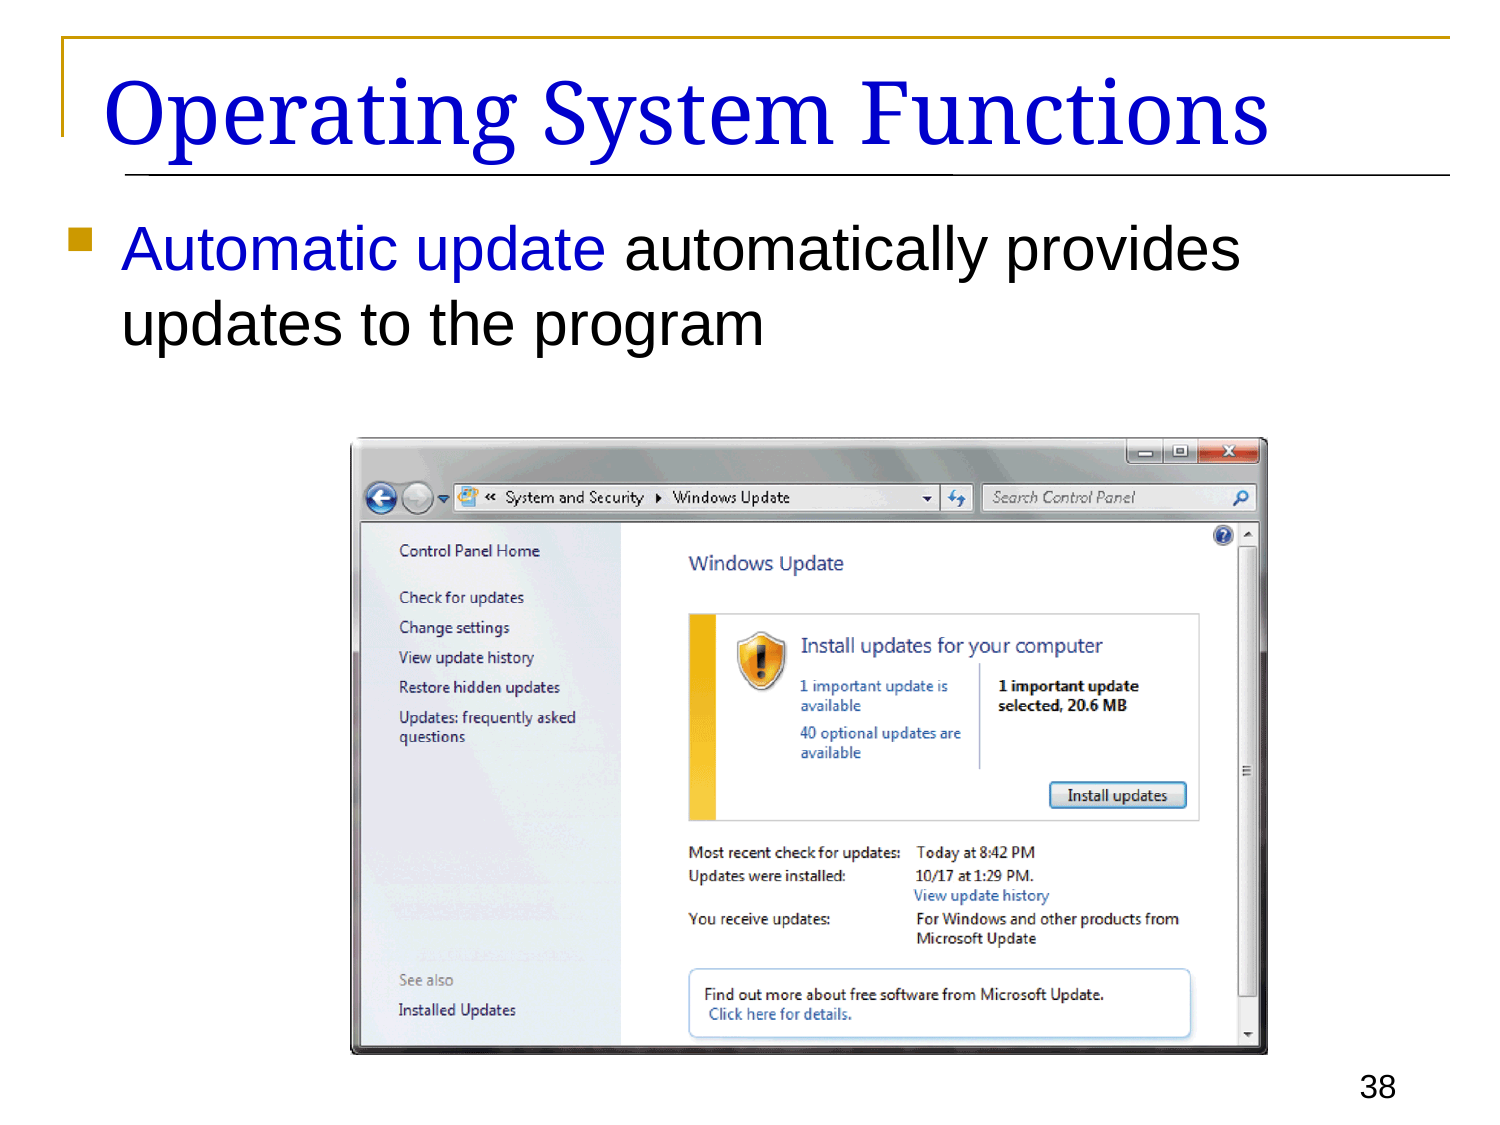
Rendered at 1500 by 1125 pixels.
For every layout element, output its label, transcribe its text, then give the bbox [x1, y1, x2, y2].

list Automatic update automatically provides updates to the program [49, 199, 1451, 388]
title Operating System Functions [87, 49, 1451, 188]
picture [349, 437, 1268, 1055]
